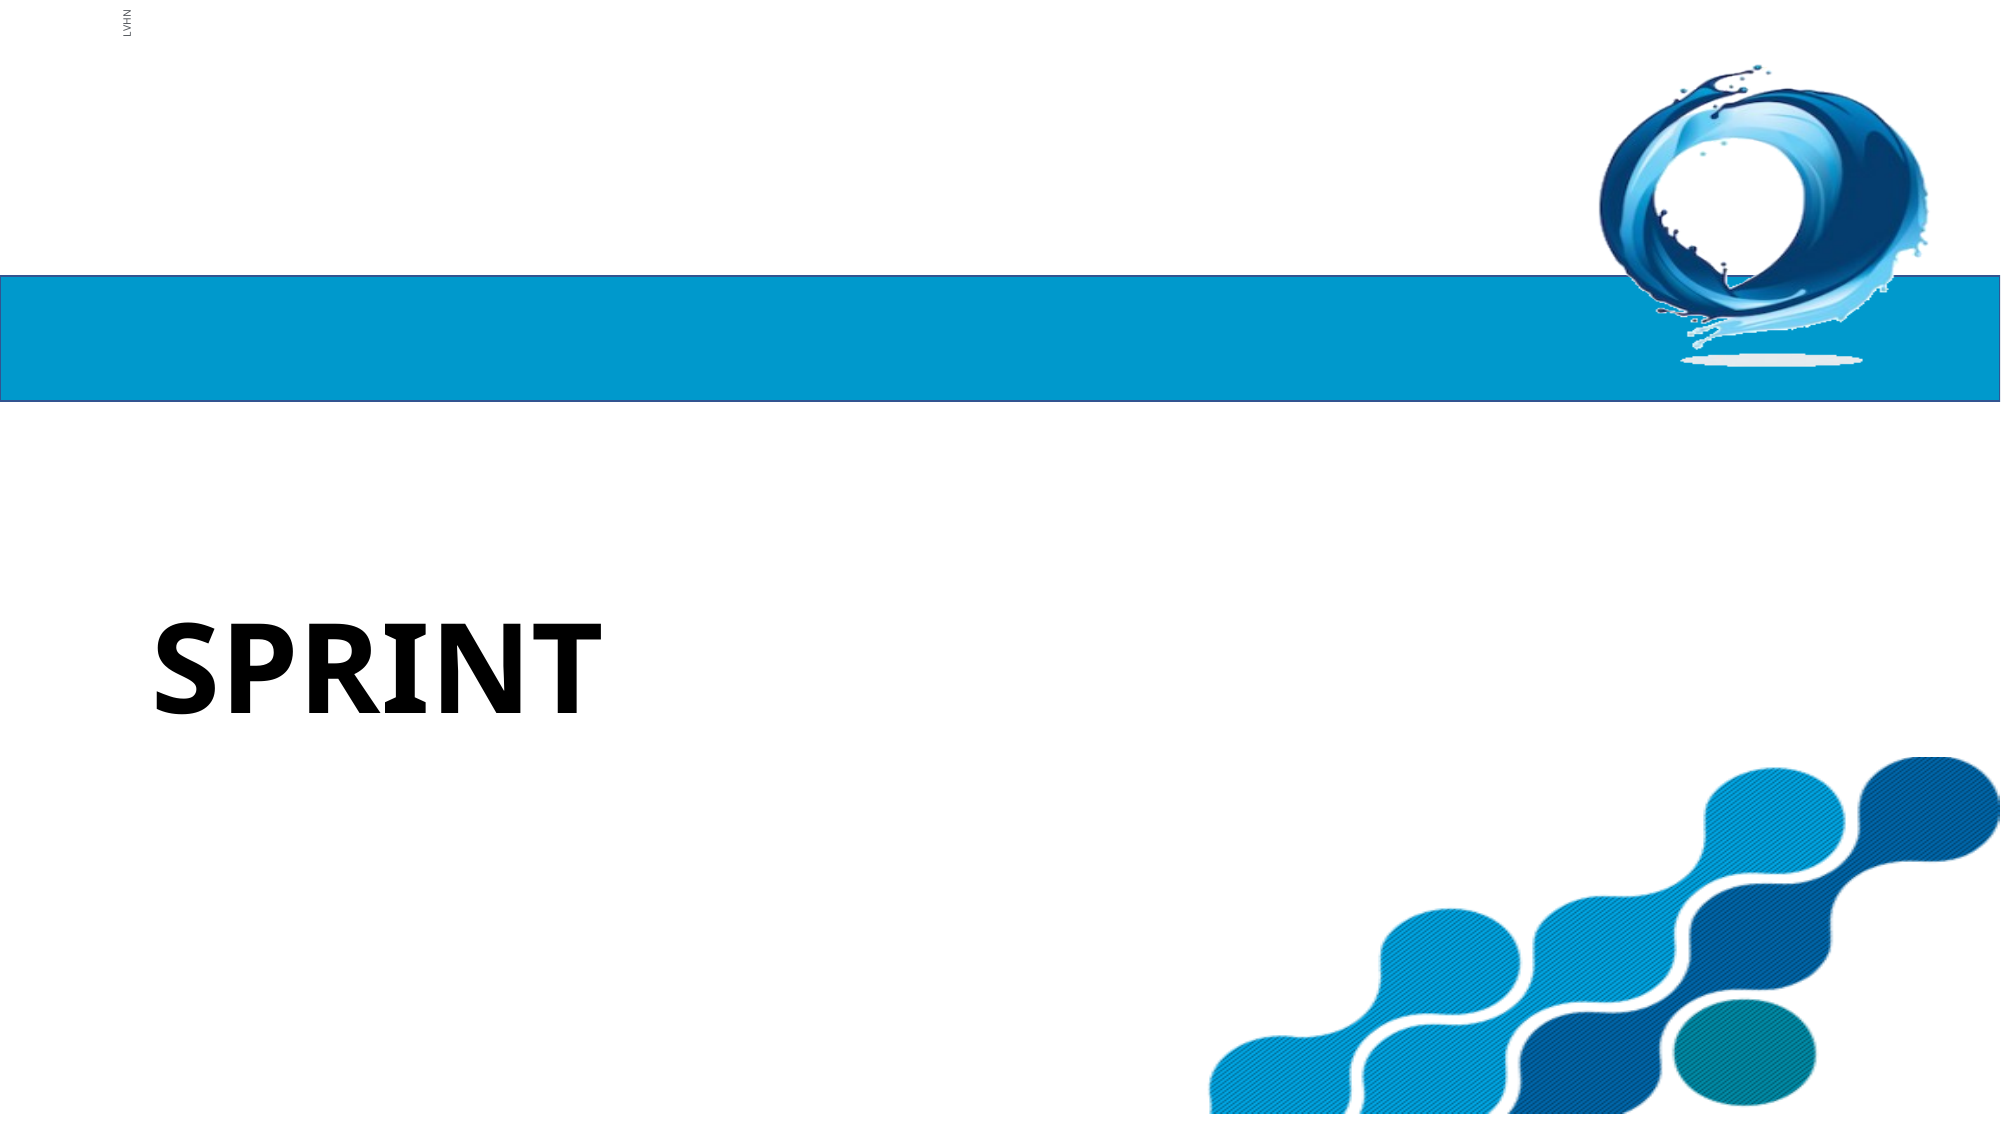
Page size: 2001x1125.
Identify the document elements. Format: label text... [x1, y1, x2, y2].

title SPRINT [136, 280, 1862, 749]
picture [1204, 757, 2000, 1114]
picture [1528, 11, 2000, 304]
